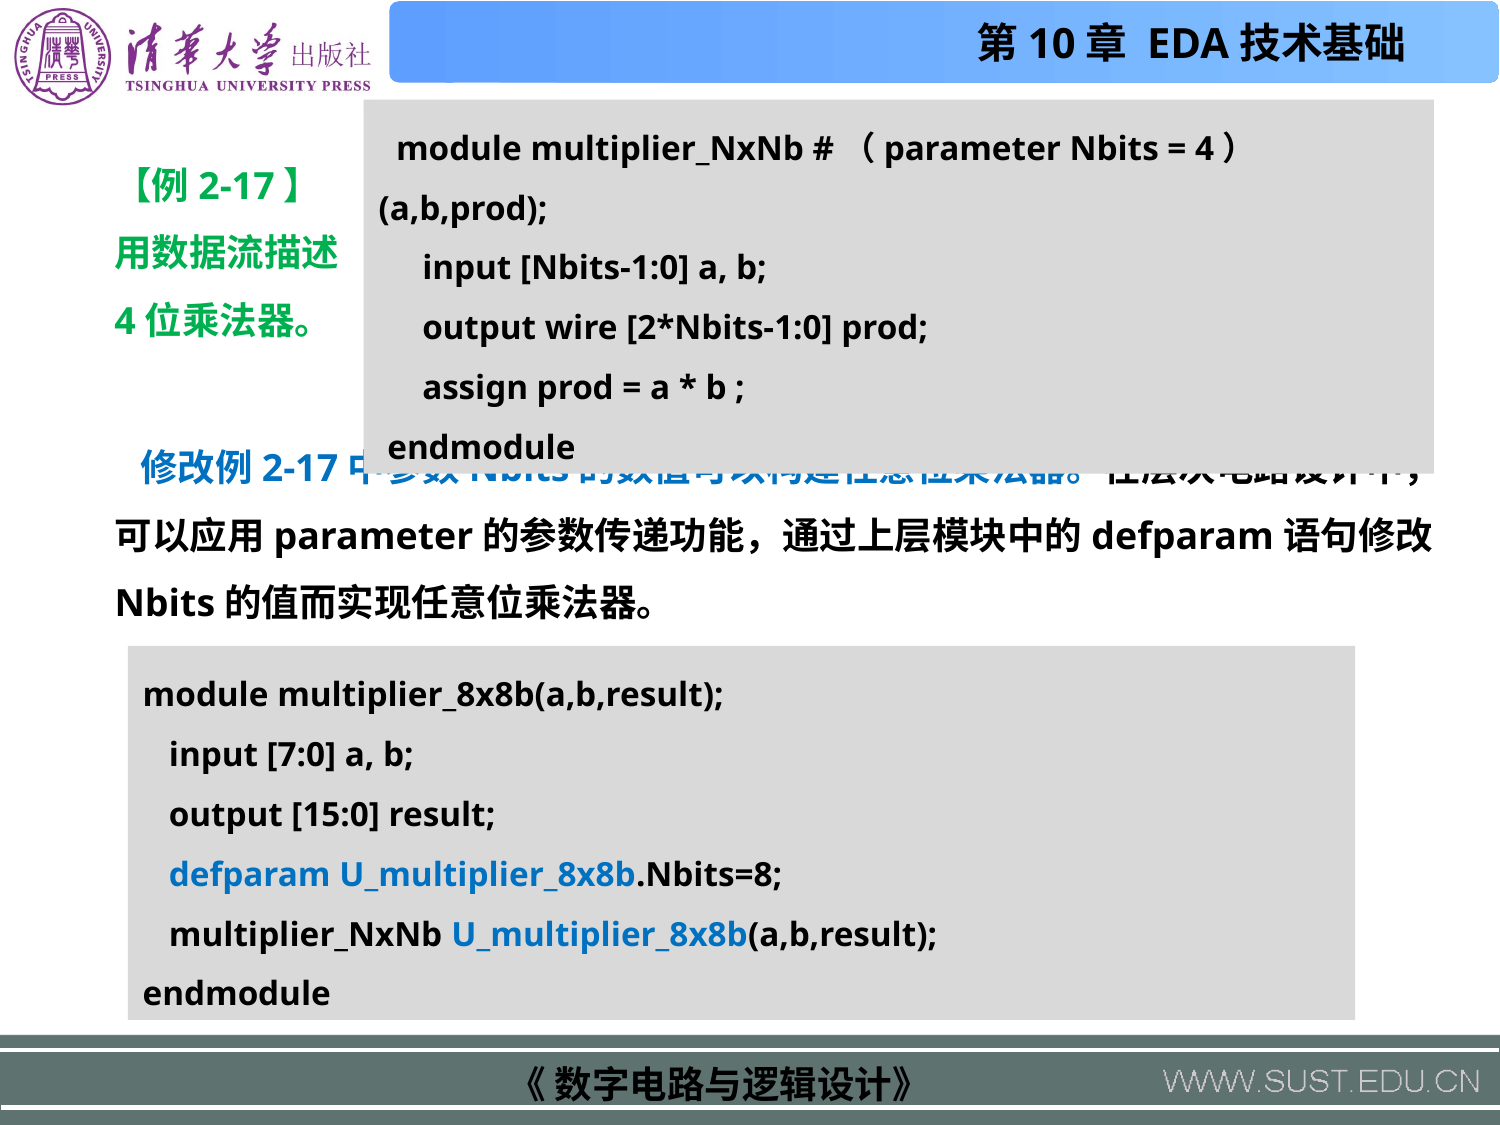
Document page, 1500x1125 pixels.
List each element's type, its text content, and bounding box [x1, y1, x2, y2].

text_box (3) 字符串 [1151, 1057, 1492, 1105]
text_box module multiplier_8x8b(a,b,result); input [7:0] a, b; output [15:0] result; defparam U_multiplier_8x8b.Nbits=8; multiplier_NxNb U_multiplier_8x8b(a,b,result); endmodule [127, 645, 1356, 1020]
text_box 【例2-17】用数据流描述4位乘法器。 [99, 132, 358, 350]
text_box module multiplier_NxNb #（parameter Nbits = 4）(a,b,prod); input [Nbits-1:0] a, b; output wire [2*Nbits-1:0] prod; assign prod = a * b ; endmodule [363, 99, 1434, 474]
text_box 修改例2-17中参数Nbits的数值可以构建任意位乘法器。在层次电路设计中，可以应用parameter的参数传递功能，通过上层模块中的defparam语句修改Nbits的值而实现任意位乘法器。 [99, 414, 1475, 632]
picture [10, 0, 374, 116]
